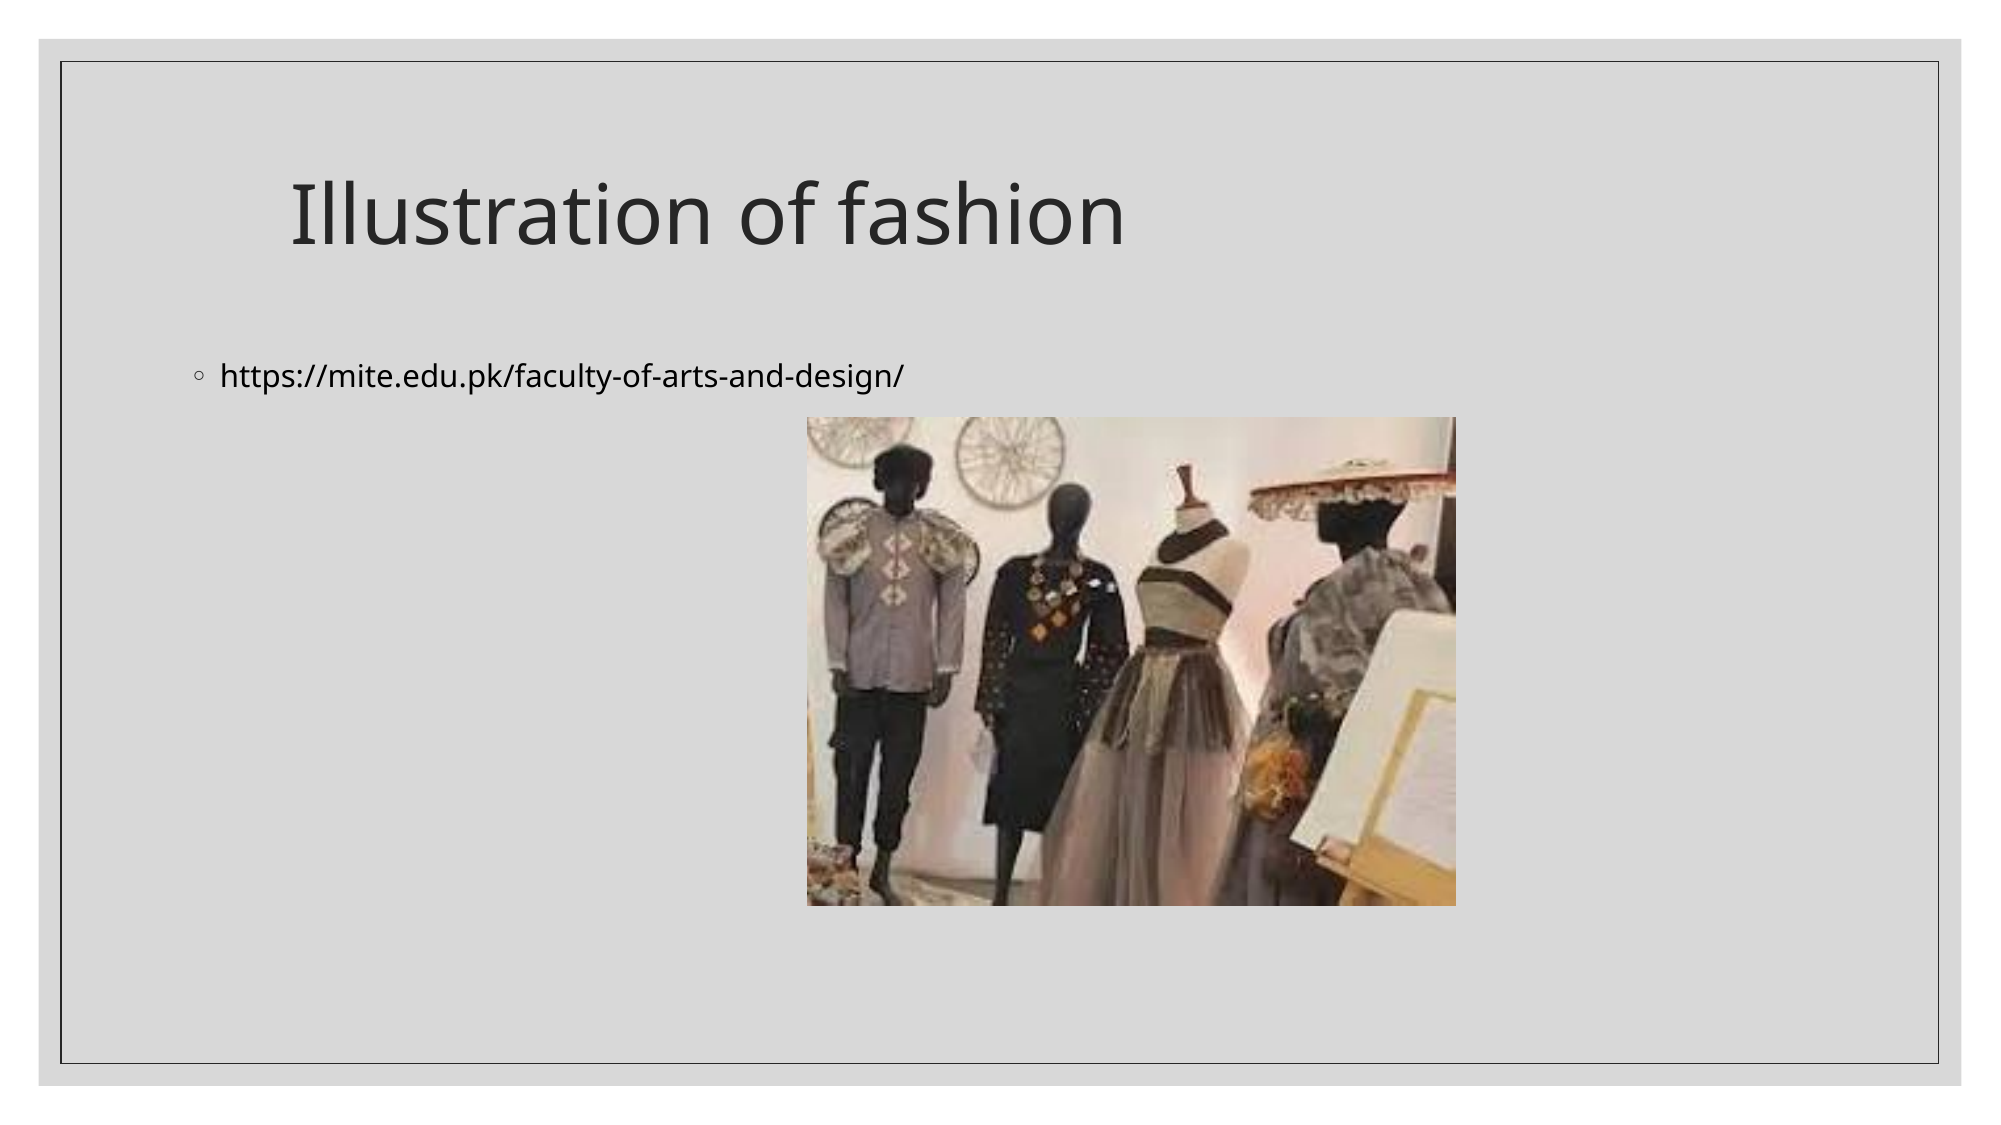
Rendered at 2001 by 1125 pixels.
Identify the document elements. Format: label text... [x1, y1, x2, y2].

list https://mite.edu.pk/faculty-of-arts-and-design/ [174, 345, 2000, 1102]
picture [806, 417, 1456, 906]
title Illustration of fashion [275, 105, 1825, 331]
